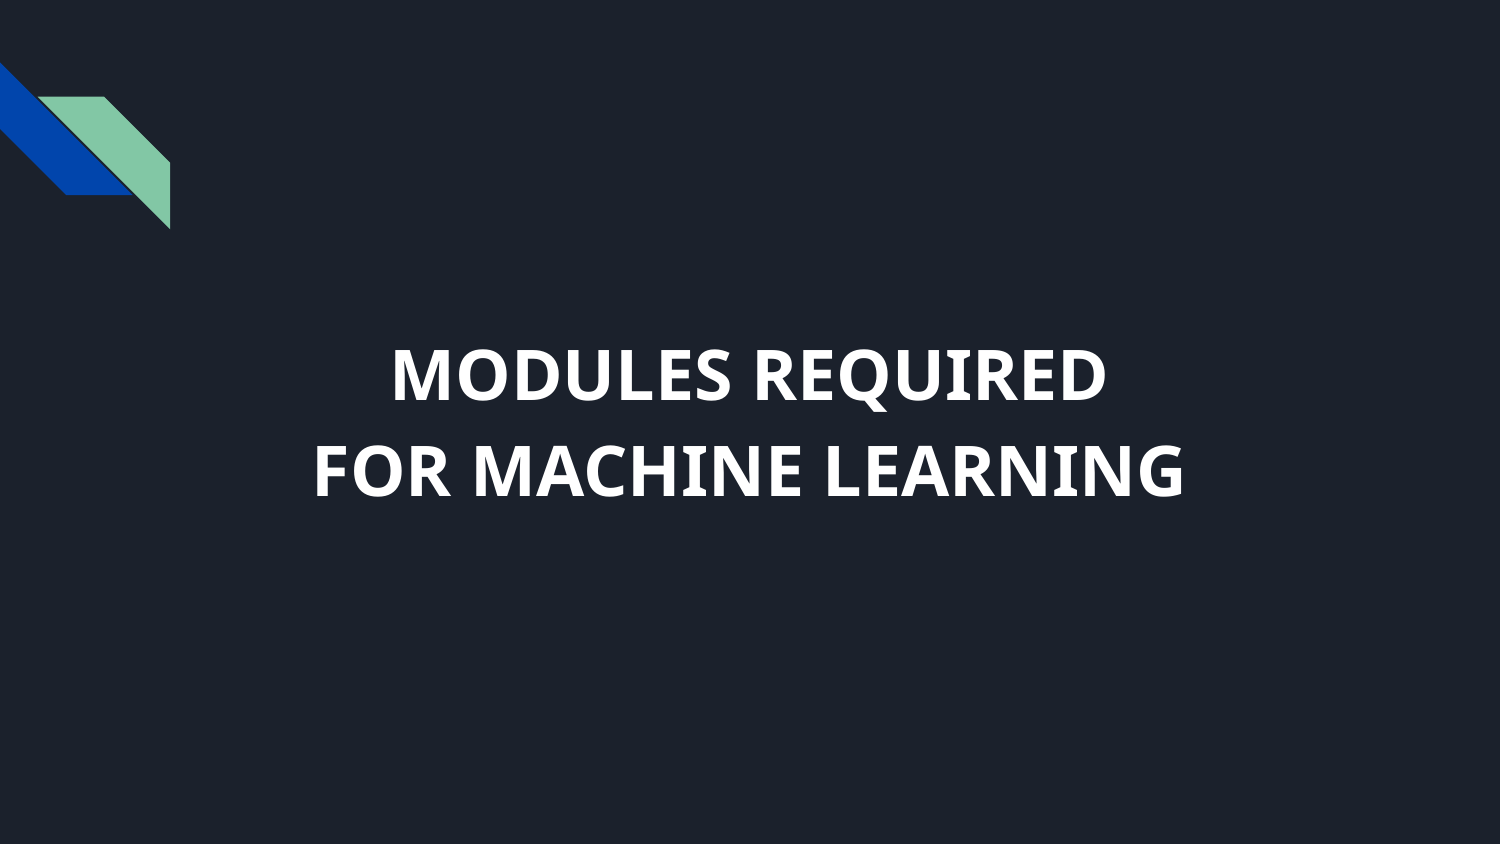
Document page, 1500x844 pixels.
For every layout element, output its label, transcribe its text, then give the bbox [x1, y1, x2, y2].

title MODULES REQUIRED FOR MACHINE LEARNING [130, 311, 1370, 533]
